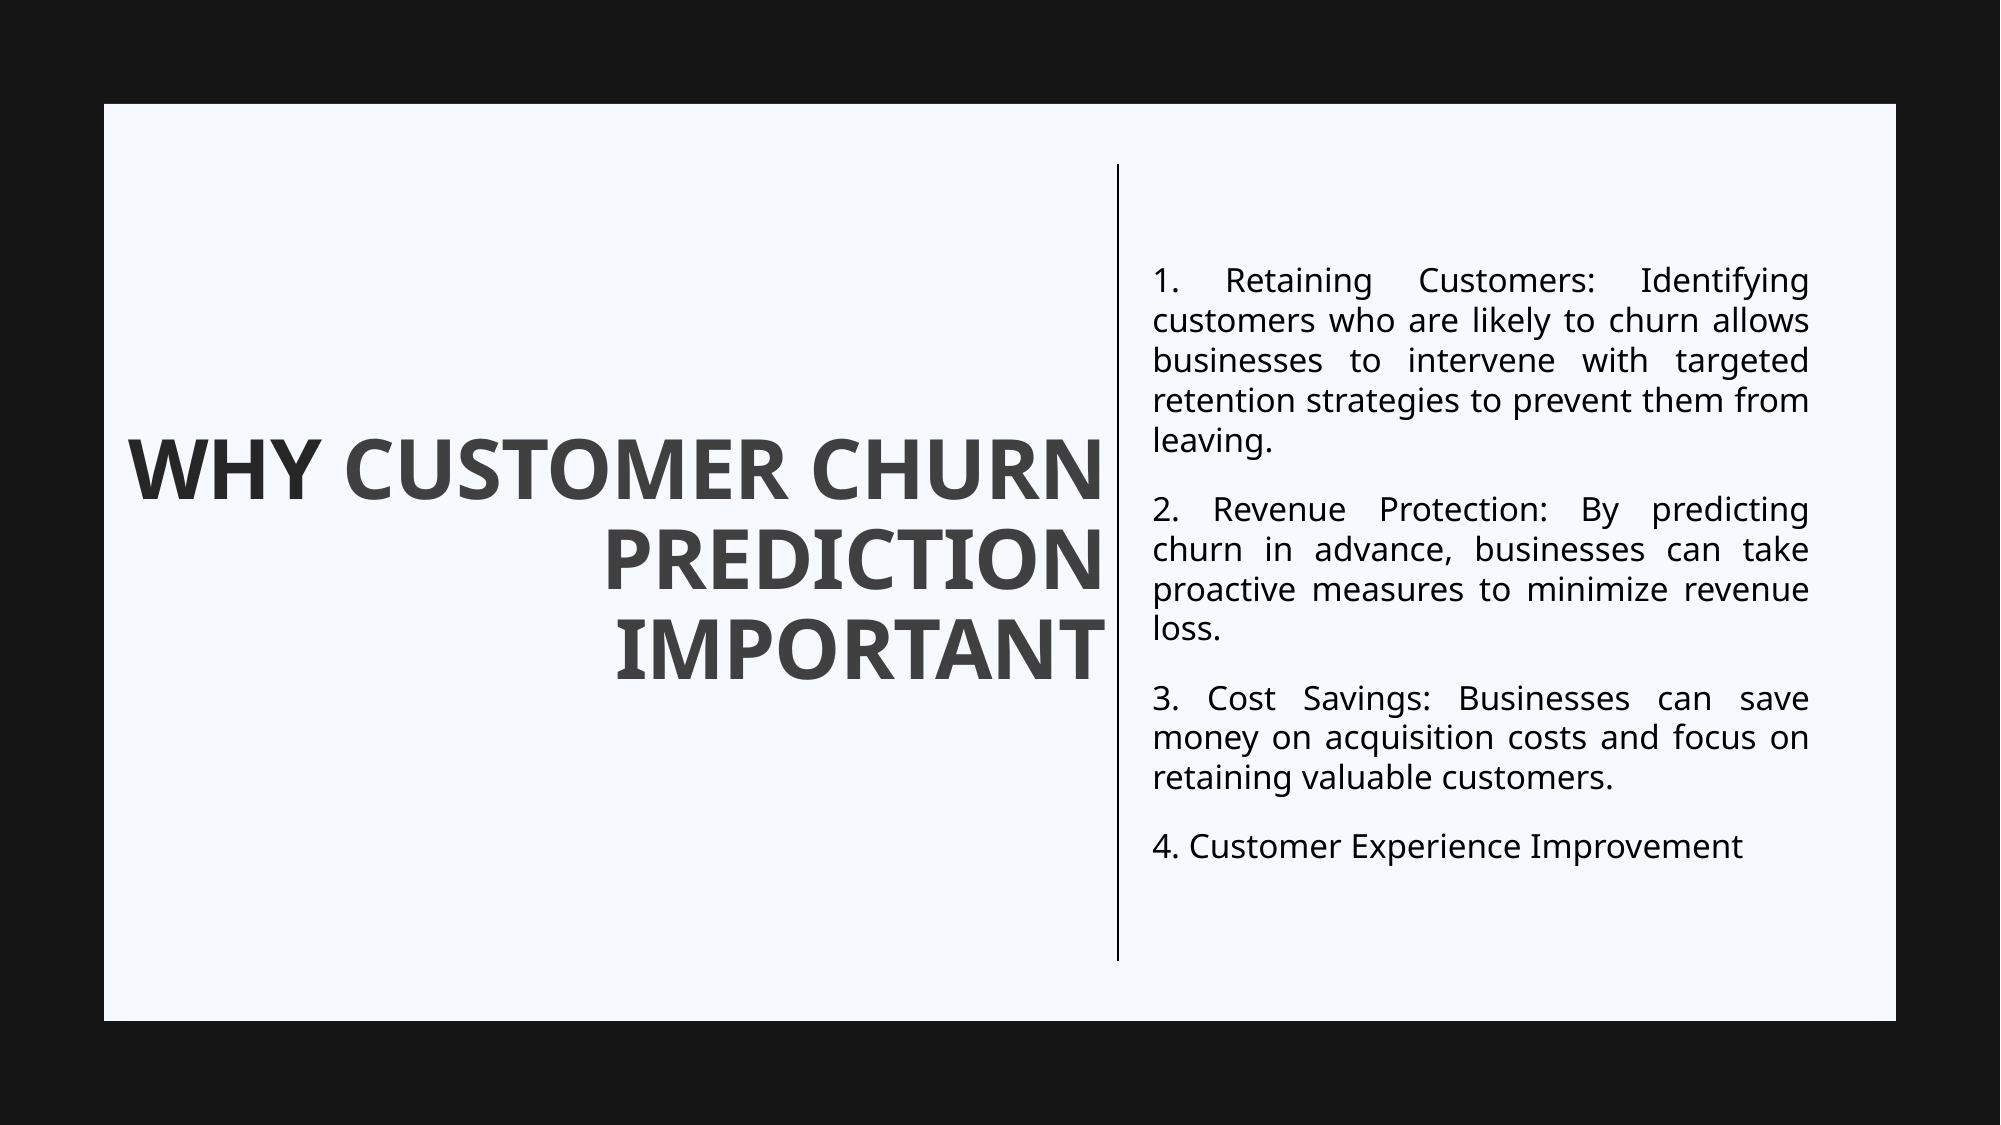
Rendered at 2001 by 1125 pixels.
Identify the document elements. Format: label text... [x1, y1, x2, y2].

list 1. Retaining Customers: Identifying customers who are likely to churn allows businesses to intervene with targeted retention strategies to prevent them from leaving. 2. Revenue Protection: By predicting churn in advance, businesses can take proactive measures to minimize revenue loss. 3. Cost Savings: Businesses can save money on acquisition costs and focus on retaining valuable customers. 4. Customer Experience Improvement [1152, 136, 1811, 989]
title Why customer churn prediction important [89, 514, 1122, 611]
